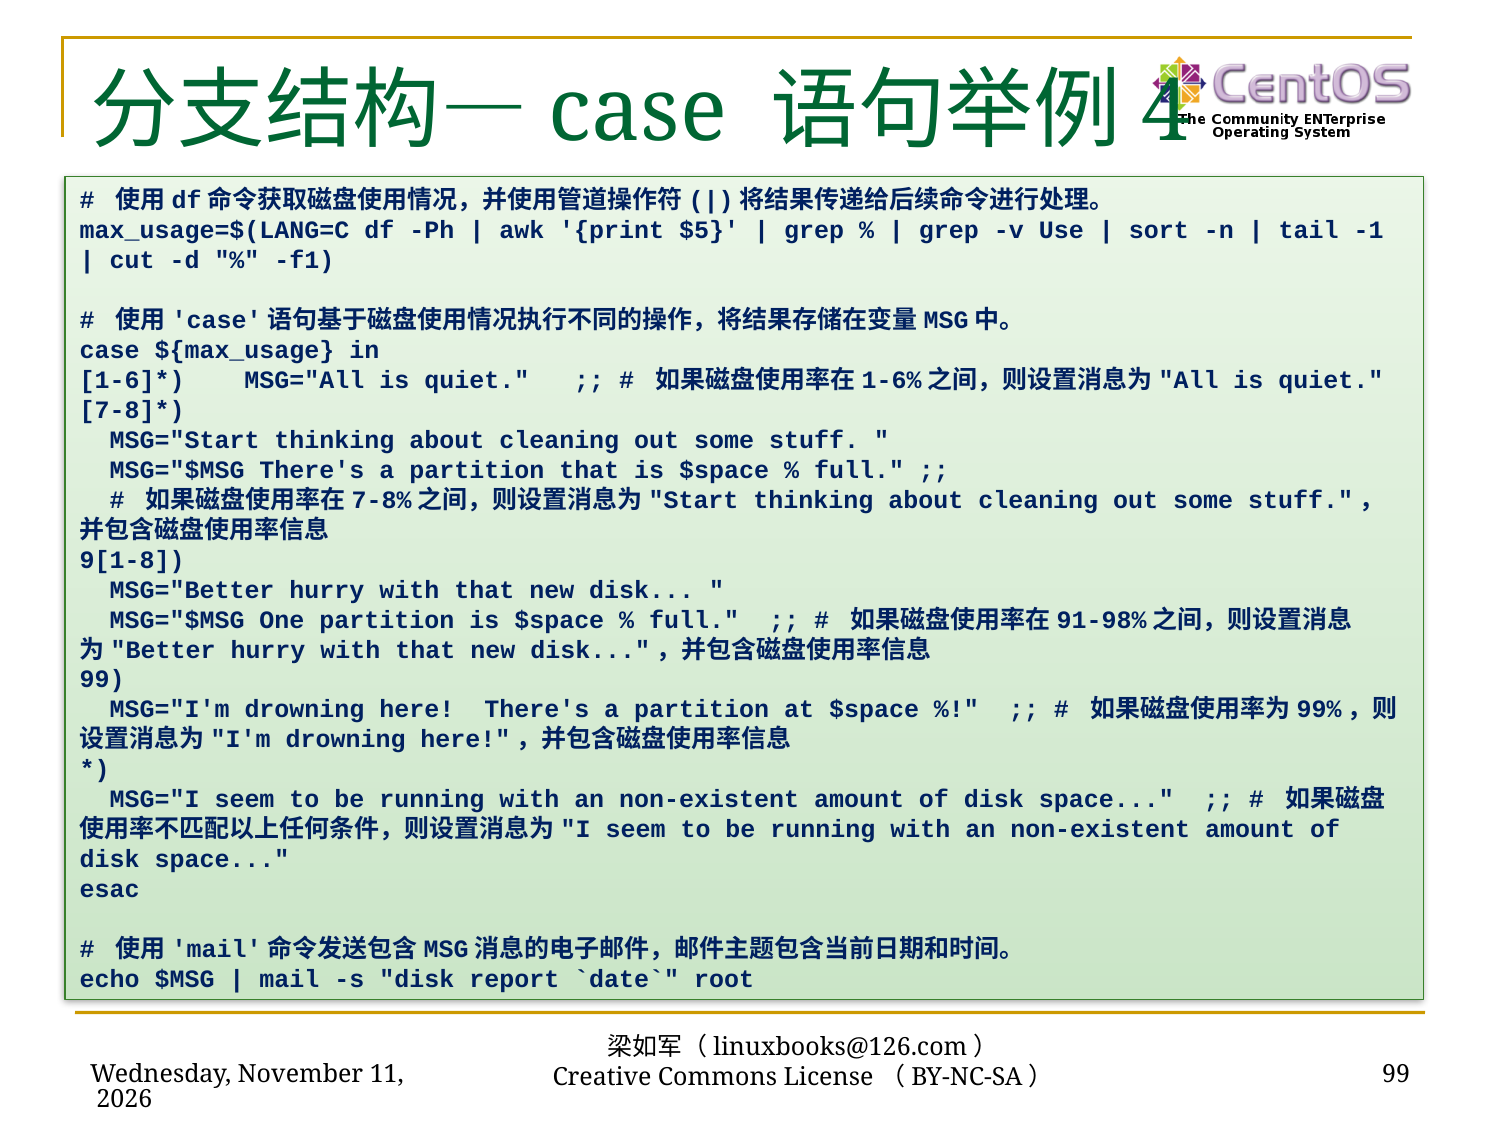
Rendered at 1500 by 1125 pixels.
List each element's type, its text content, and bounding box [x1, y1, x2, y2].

title 分支结构—case 语句举例4 [74, 45, 1426, 177]
slide_number 99 [1074, 1023, 1426, 1100]
footer 梁如军（linuxbooks@126.com） Creative Commons License（BY-NC-SA） [359, 1022, 1247, 1099]
text_box # 使用df命令获取磁盘使用情况，并使用管道操作符(|)将结果传递给后续命令进行处理。 max_usage=$(LANG=C df -Ph | awk '{print $5}' | grep % | grep -v Use | sort -n | tail -1 | cut -d "%" -f1) # 使用'case'语句基于磁盘使用情况执行不同的操作，将结果存储在变量MSG中。 case ${max_usage} in [1-6]*) MSG="All is quiet." ;; # 如果磁盘使用率在1-6%之间，则设置消息为"All is quiet." [7-8]*) MSG="Start thinking about cleaning out some stuff. " MSG="$MSG There's a partition that is $space % full." ;; # 如果磁盘使用率在7-8%之间，则设置消息为"Start thinking about cleaning out some stuff."，并包含磁盘使用率信息 9[1-8]) MSG="Better hurry with that new disk... " MSG="$MSG One partition is $space % full." ;; # 如果磁盘使用率在91-98%之间，则设置消息为"Better hurry with that new disk..."，并包含磁盘使用率信息 99) MSG="I'm drowning here! There's a partition at $space %!" ;; # 如果磁盘使用率为99%，则设置消息为"I'm drowning here!"，并包含磁盘使用率信息 *) MSG="I seem to be running with an non-existent amount of disk space..." ;; # 如果磁盘使用率不匹配以上任何条件，则设置消息为"I seem to be running with an non-existent amount of disk space..." esac # 使用'mail'命令发送包含MSG消息的电子邮件，邮件主题包含当前日期和时间。 echo $MSG | mail -s "disk report `date`" root [64, 176, 1424, 1000]
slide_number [74, 1023, 426, 1100]
